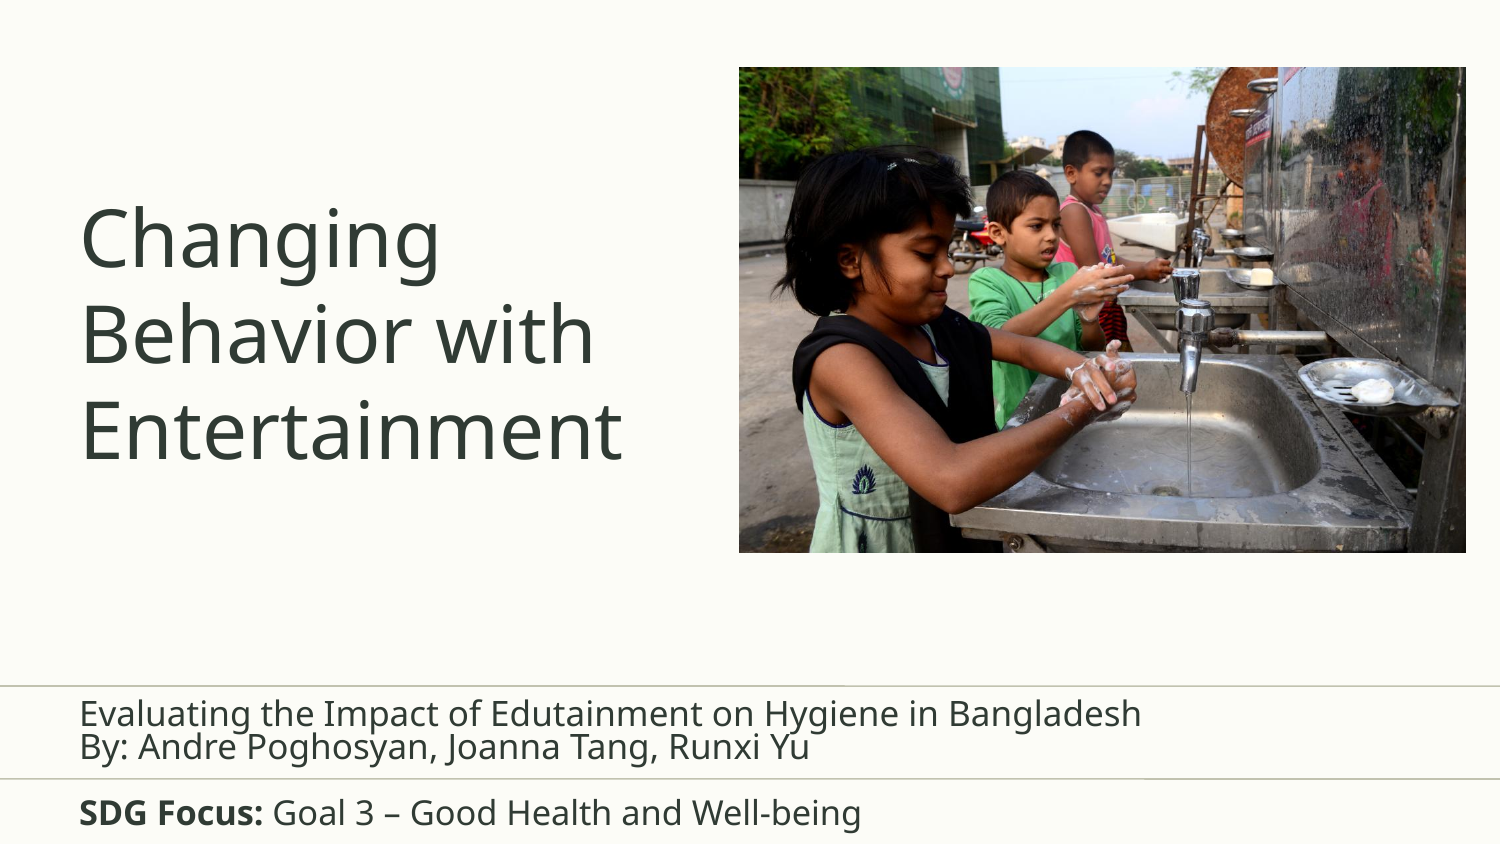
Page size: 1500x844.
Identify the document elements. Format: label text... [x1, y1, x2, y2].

picture [739, 67, 1466, 553]
title Changing Behavior with Entertainment [64, 241, 712, 492]
subtitle Evaluating the Impact of Edutainment on Hygiene in Bangladesh By: Andre Poghosyan, Joanna Tang, Runxi Yu SDG Focus: Goal 3 – Good Health and Well-being [64, 684, 1435, 780]
